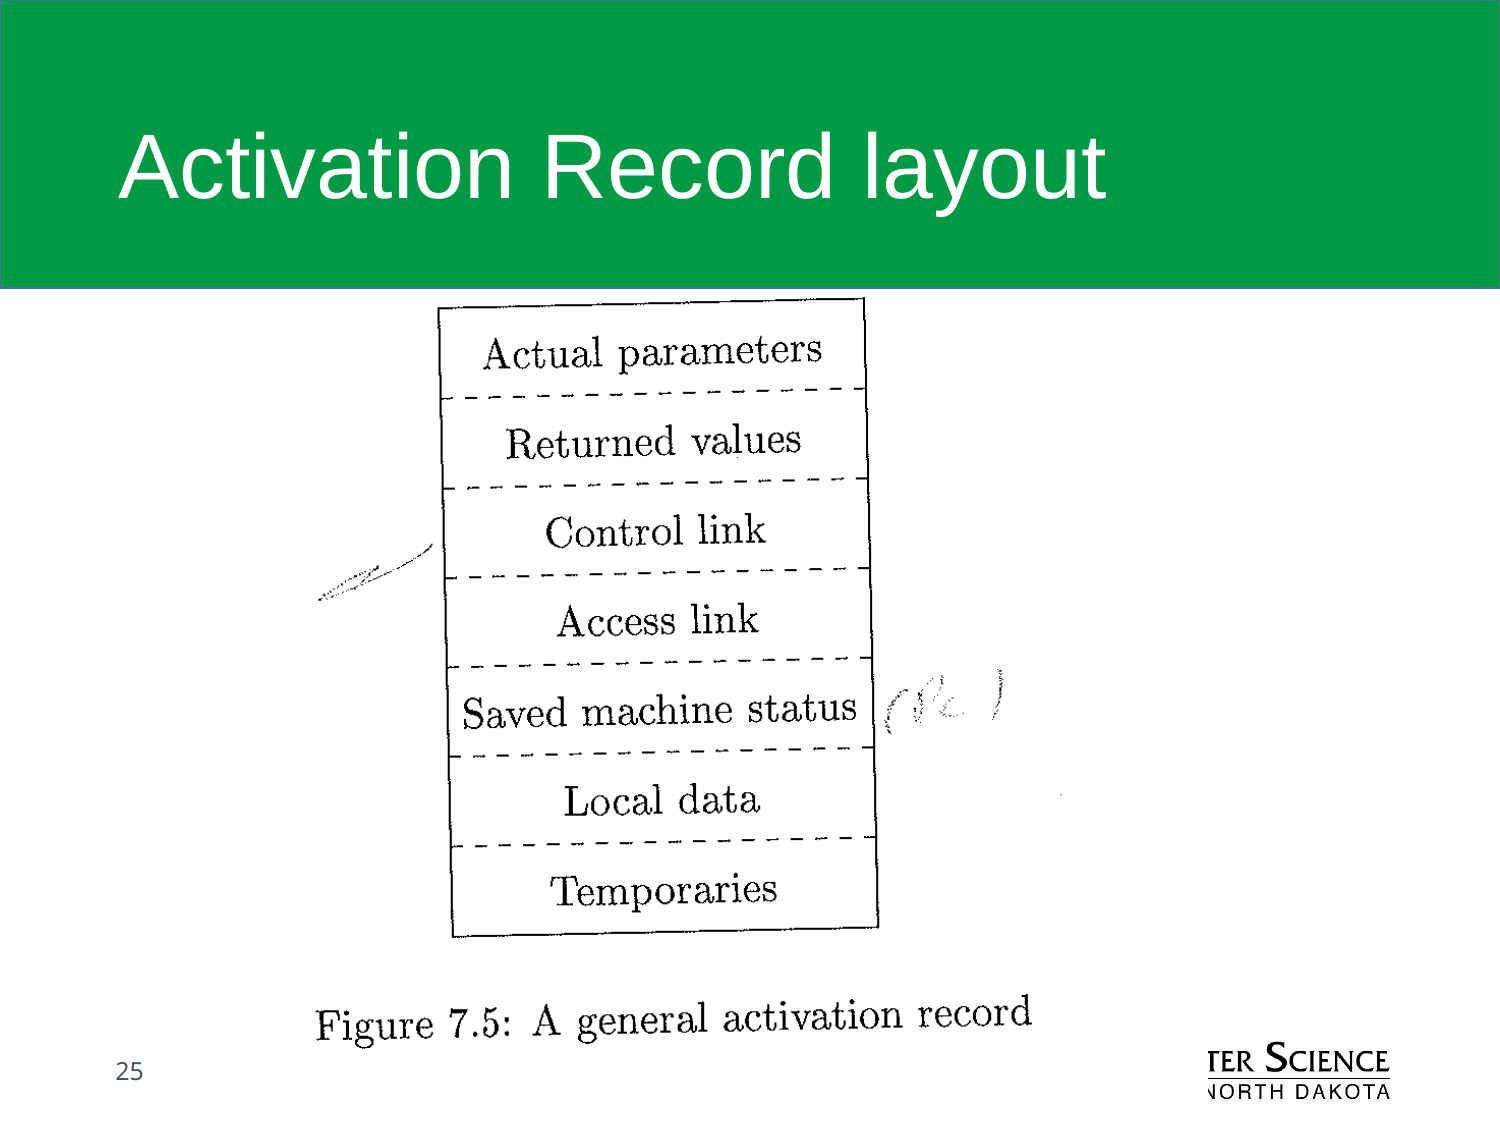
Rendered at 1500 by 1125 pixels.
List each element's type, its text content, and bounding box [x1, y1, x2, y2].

picture [999, 1034, 1397, 1104]
slide_number 25 [100, 1042, 292, 1103]
title Activation Record layout [103, 59, 1397, 278]
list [292, 292, 1208, 1103]
